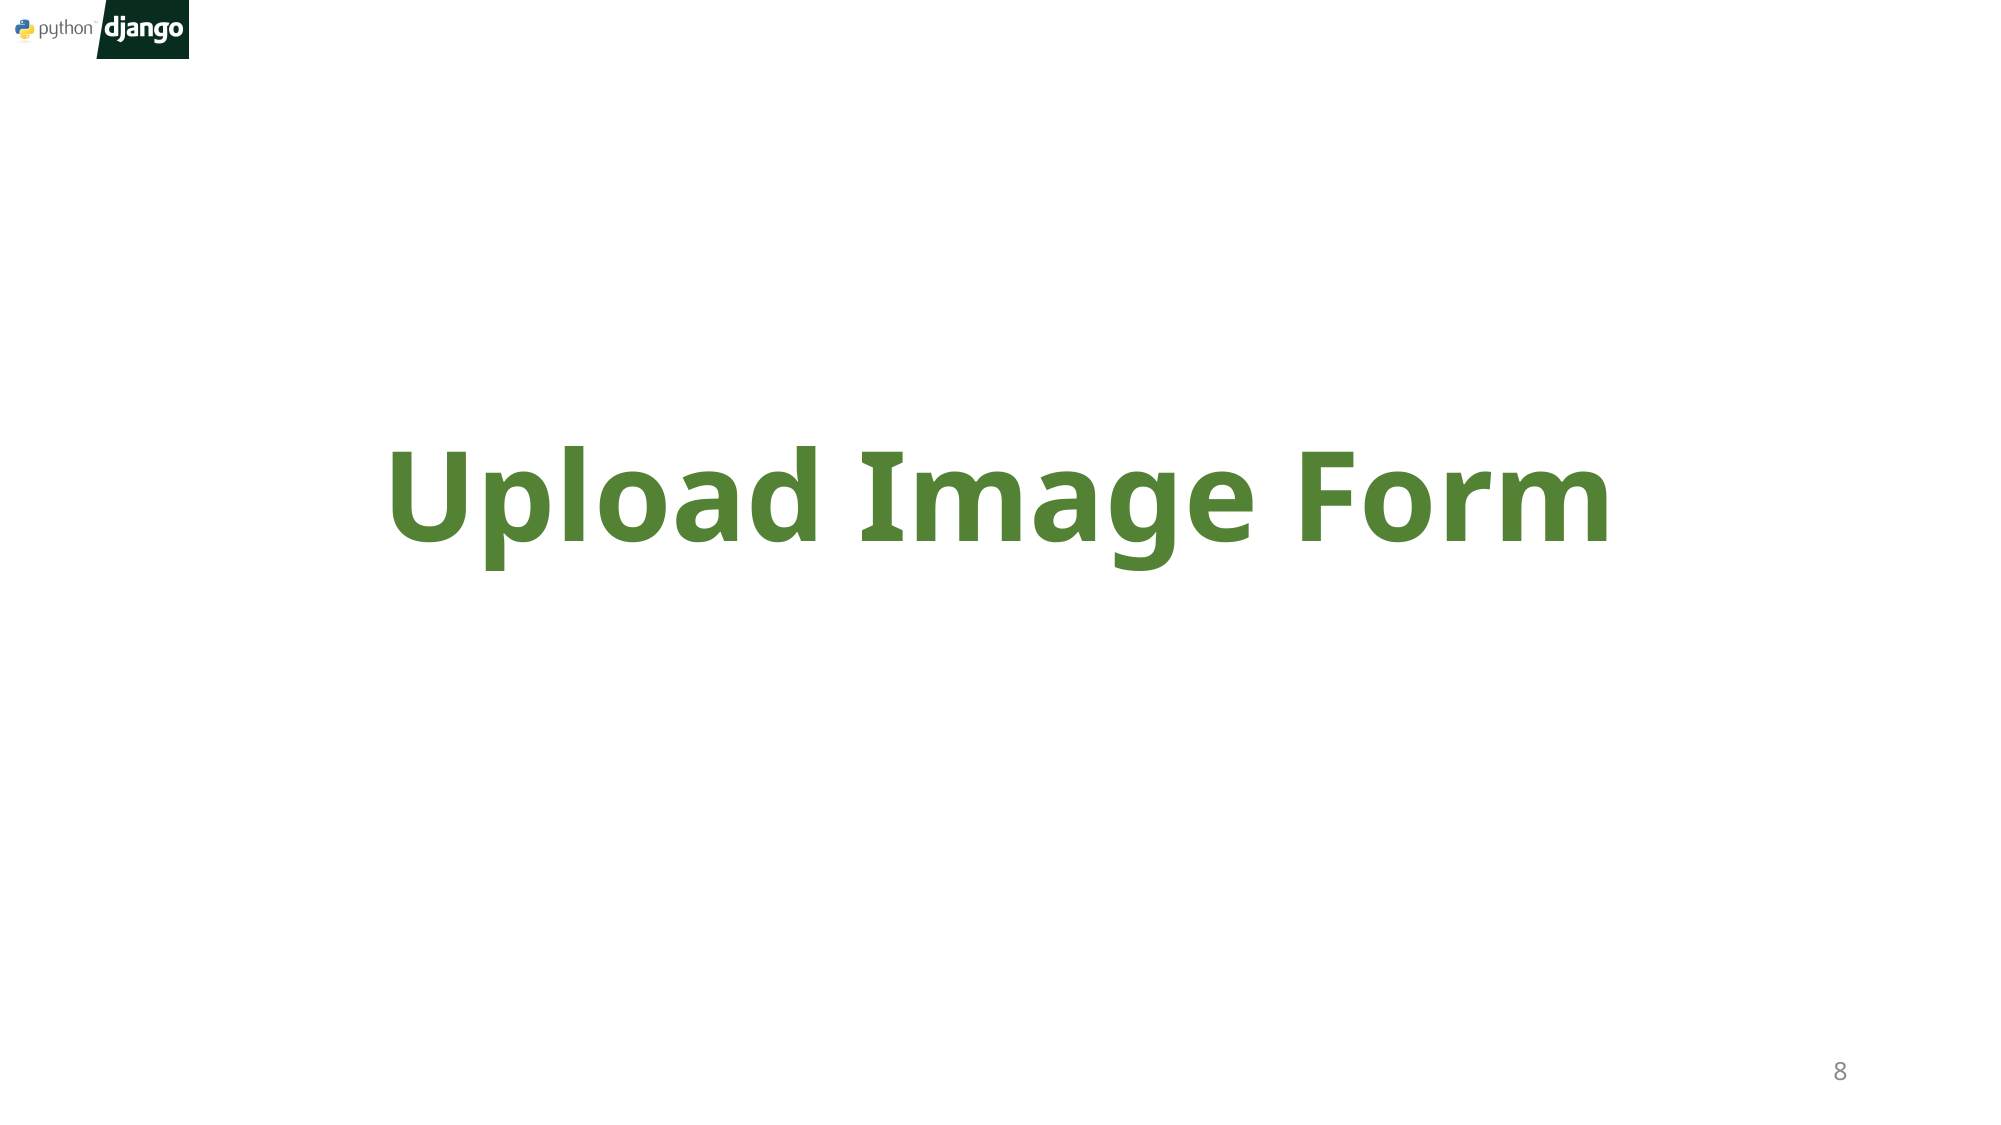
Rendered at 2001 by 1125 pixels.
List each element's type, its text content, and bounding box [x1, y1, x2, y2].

picture [11, 0, 189, 59]
title Upload Image Form [249, 184, 1750, 576]
slide_number 8 [1412, 1042, 1863, 1103]
